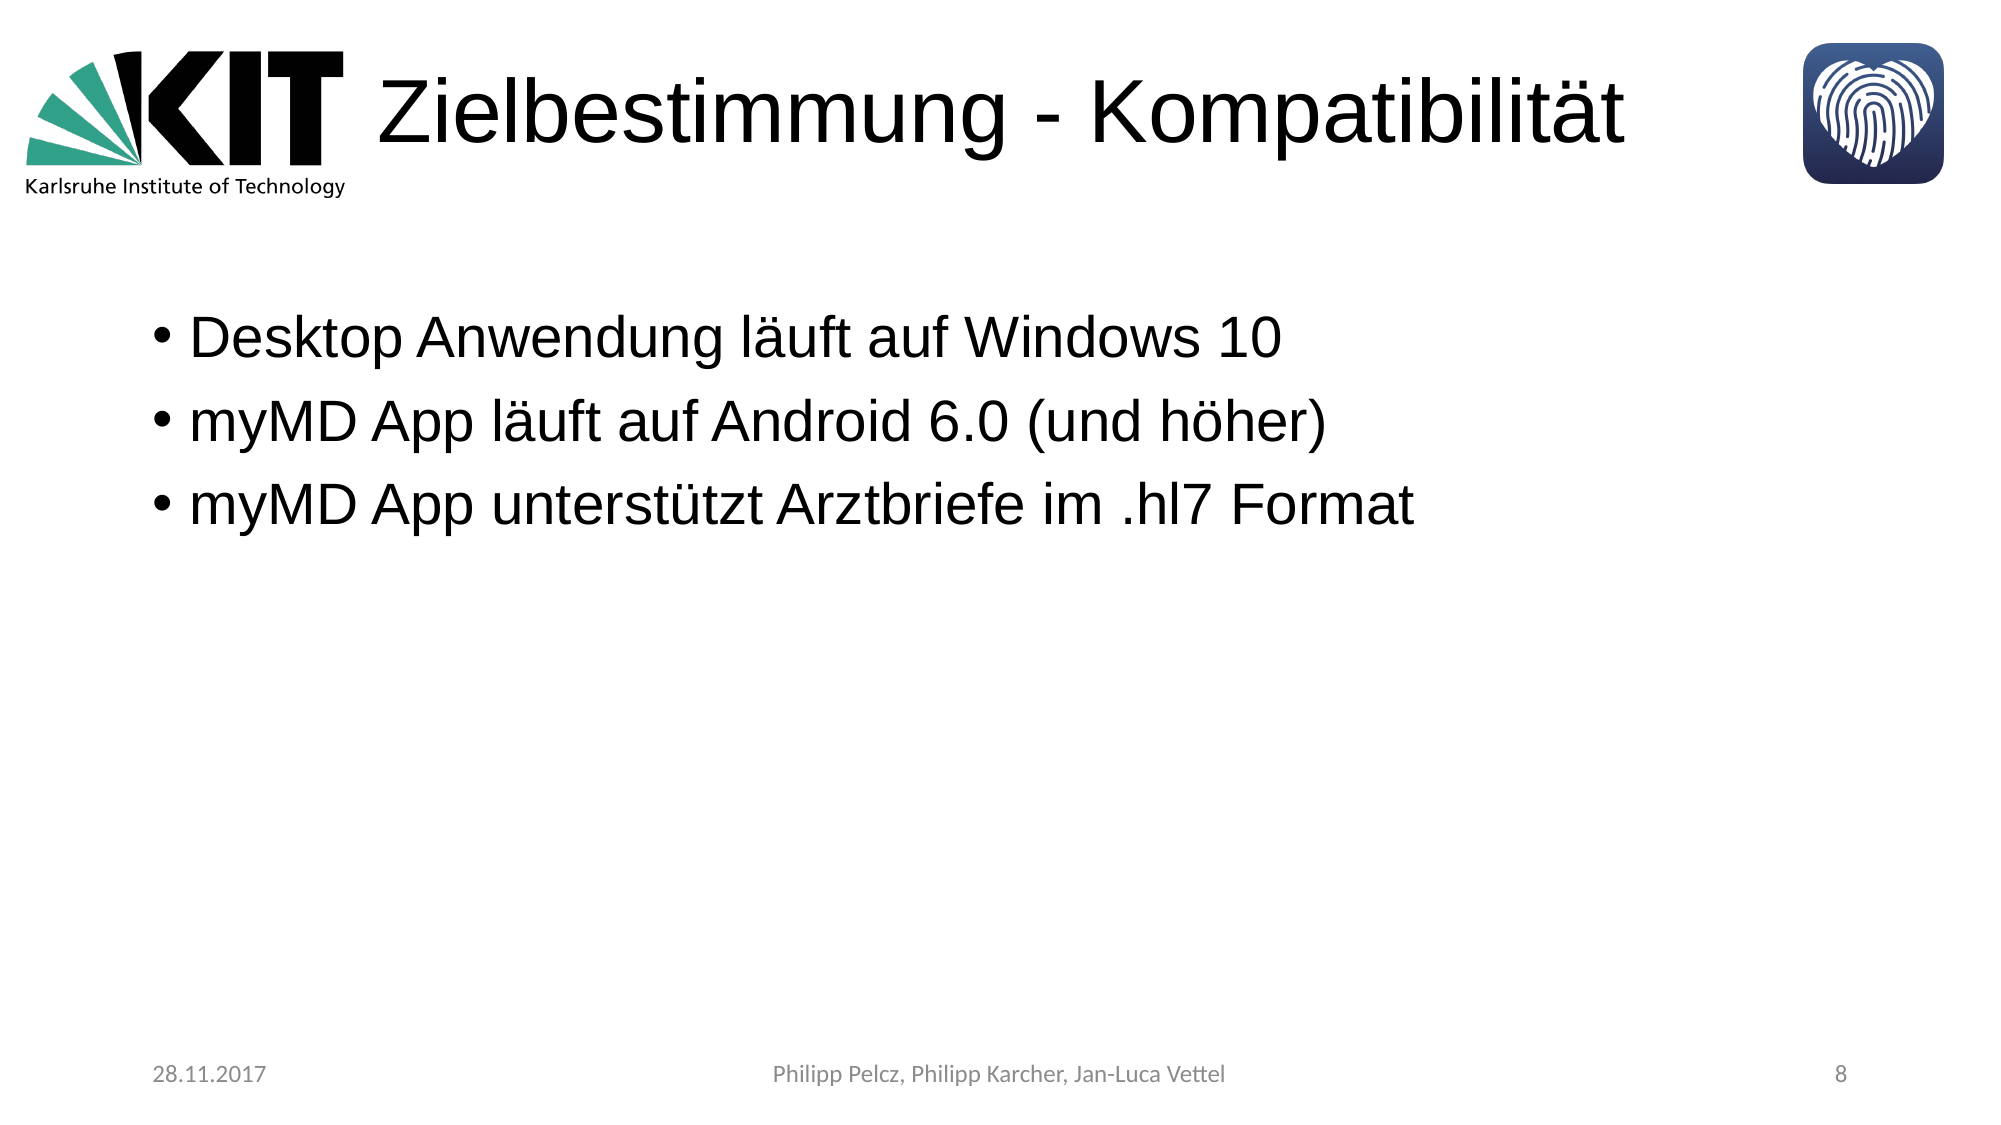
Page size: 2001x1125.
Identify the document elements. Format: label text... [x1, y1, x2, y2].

picture [1804, 43, 1944, 184]
slide_number 8 [1412, 1042, 1863, 1103]
title Zielbestimmung - Kompatibilität [362, 5, 1804, 223]
footer Philipp Pelcz, Philipp Karcher, Jan-Luca Vettel [662, 1042, 1338, 1103]
list Desktop Anwendung läuft auf Windows 10 myMD App läuft auf Android 6.0 (und höher) myMD App unterstützt Arztbriefe im .hl7 Format [137, 299, 1863, 1014]
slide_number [137, 1042, 588, 1103]
picture [23, 43, 348, 206]
